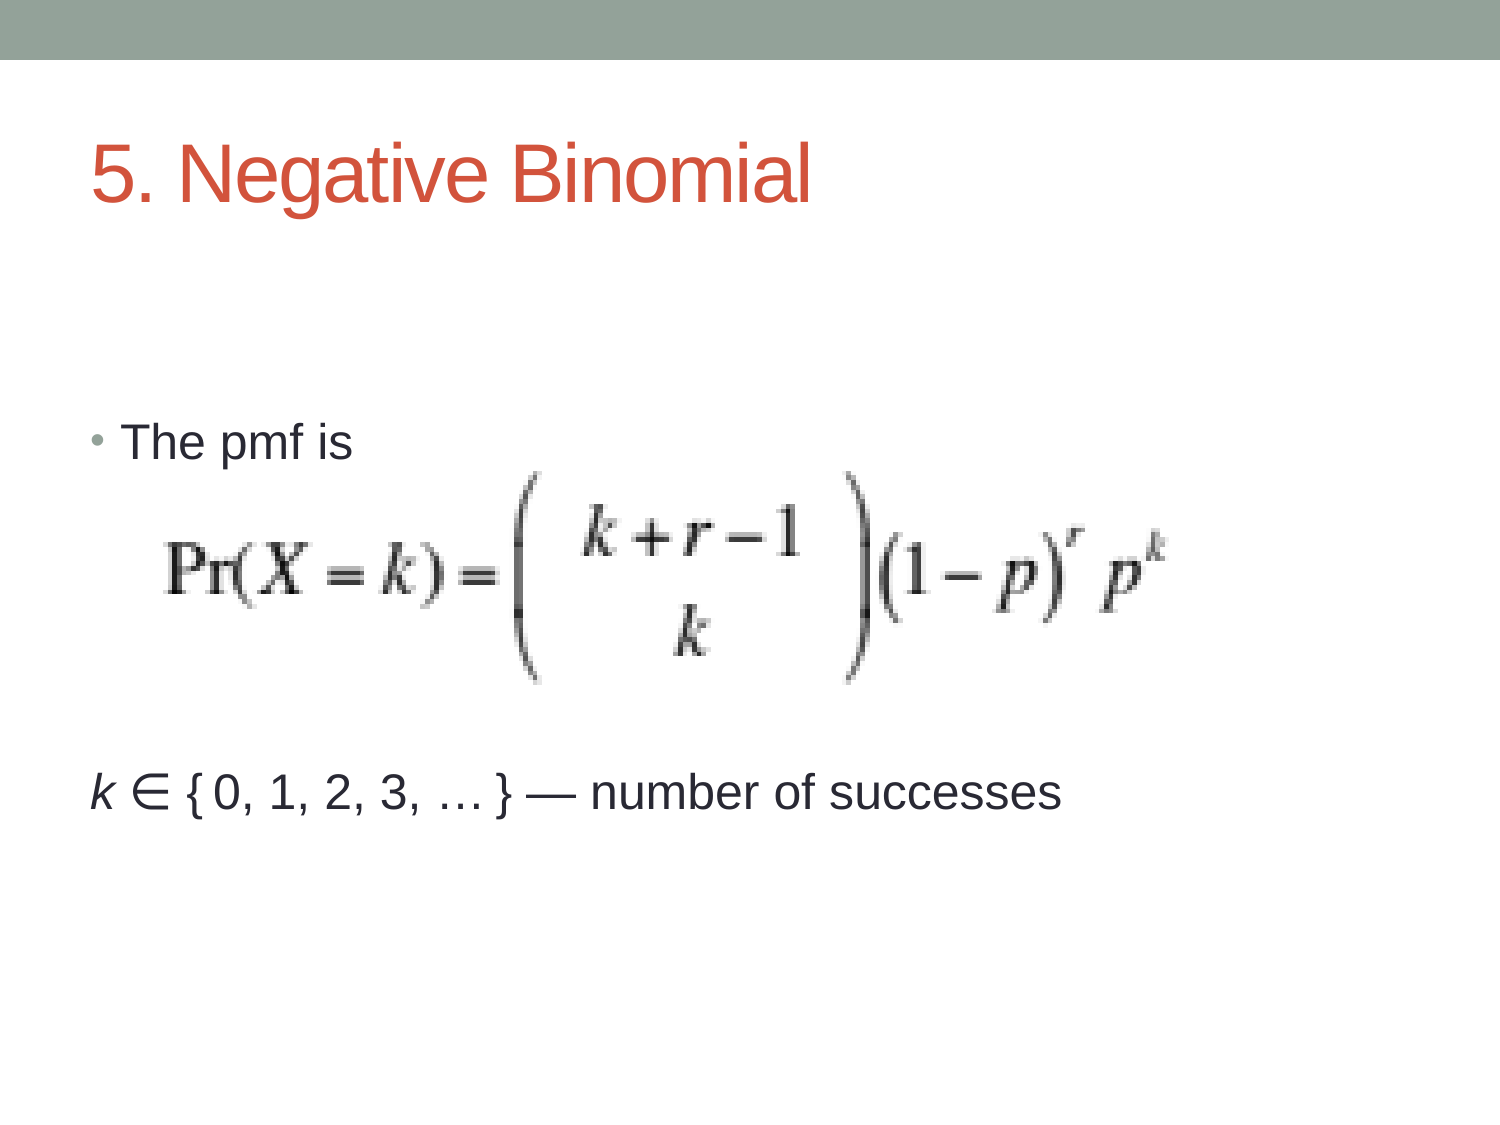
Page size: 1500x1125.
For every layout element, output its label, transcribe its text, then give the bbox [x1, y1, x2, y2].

title 5. Negative Binomial [75, 87, 1425, 250]
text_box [154, 451, 1176, 787]
list The pmf is k ∈ { 0, 1, 2, 3, … } — number of successes [75, 262, 1425, 1063]
